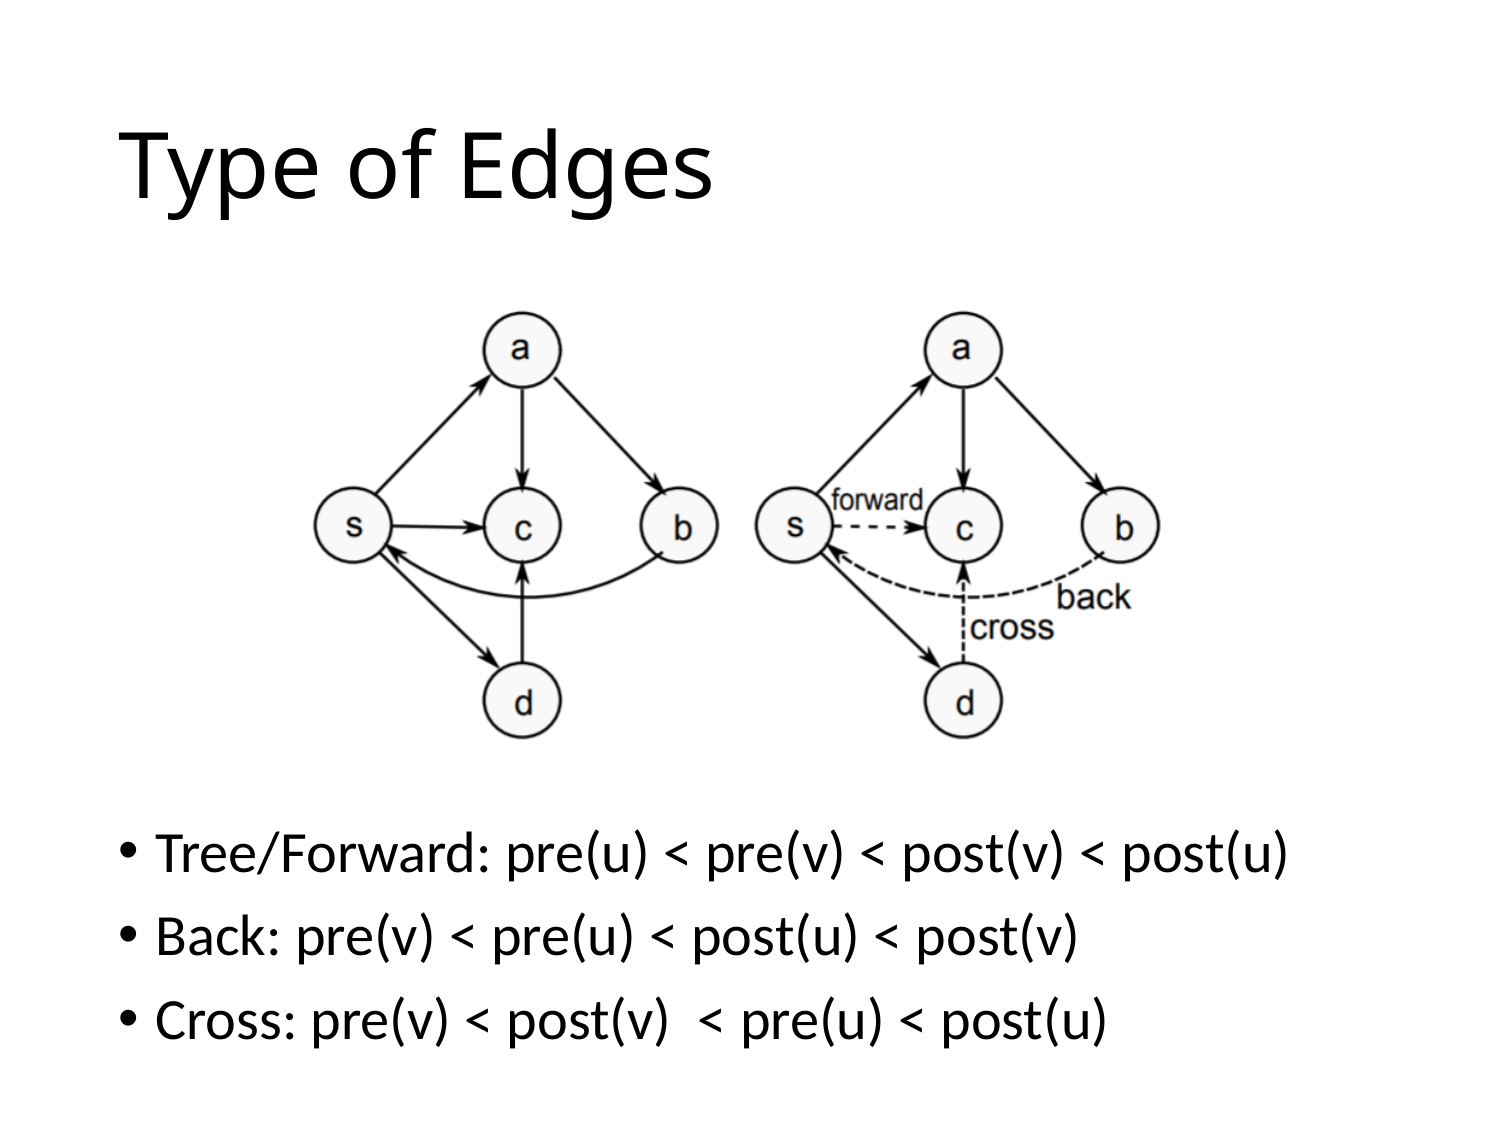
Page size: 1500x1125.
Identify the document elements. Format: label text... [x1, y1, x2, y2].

title Type of Edges [103, 59, 1397, 278]
picture [236, 277, 1239, 752]
list Tree/Forward: pre(u) < pre(v) < post(v) < post(u) Back: pre(v) < pre(u) < post(u) < post(v) Cross: pre(v) < post(v) < pre(u) < post(u) [103, 814, 1397, 1109]
